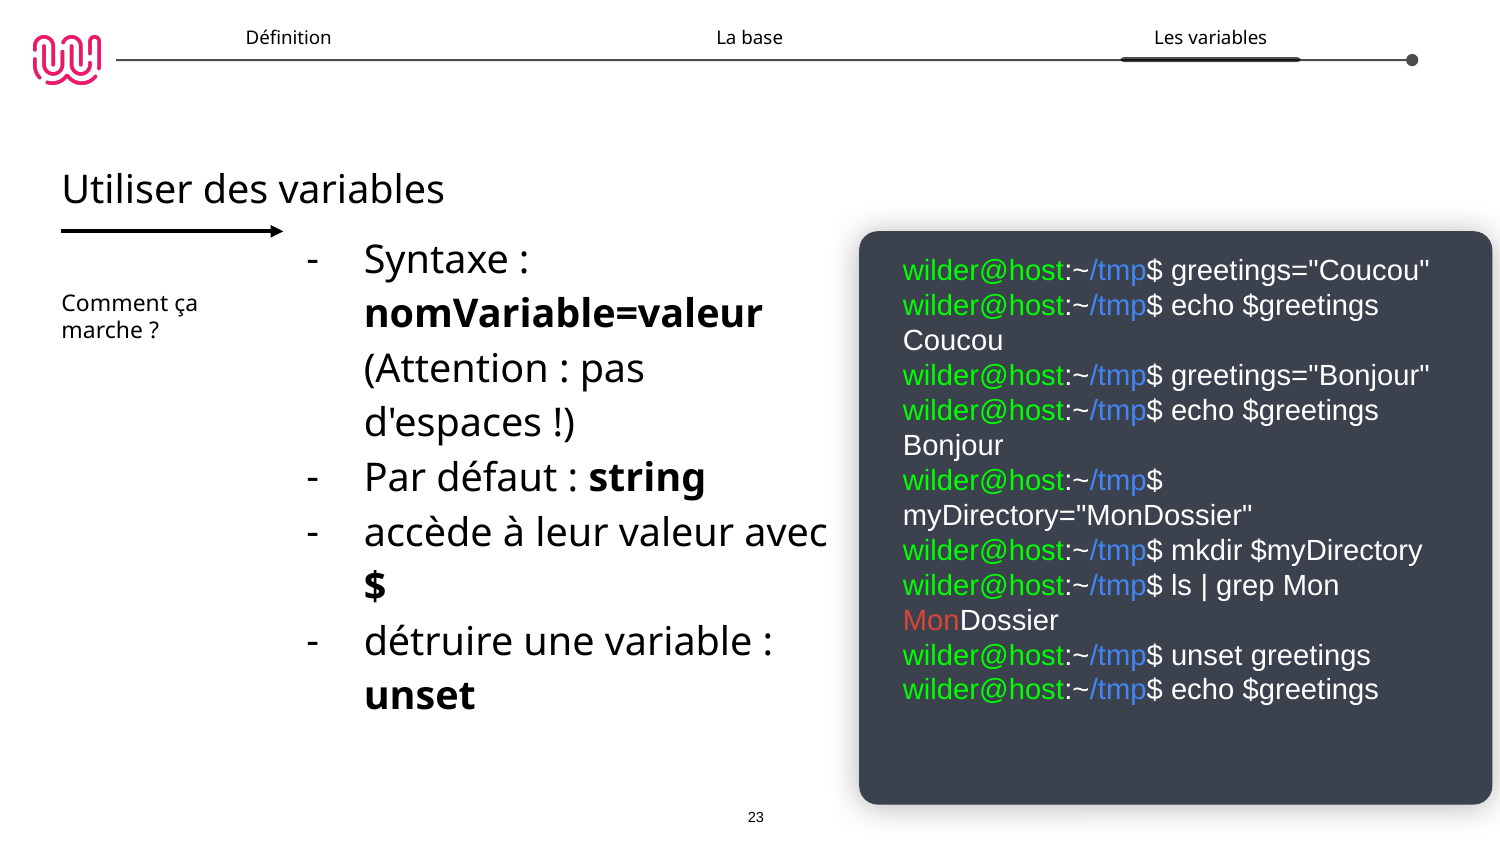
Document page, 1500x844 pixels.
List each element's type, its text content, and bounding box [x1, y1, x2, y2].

text_box Définition [170, 22, 407, 51]
text_box Comment ça marche ? [58, 285, 275, 347]
text_box Syntaxe : nomVariable=valeur (Attention : pas d'espaces !) Par défaut : string accède à leur valeur avec $ détruire une variable : unset [283, 239, 853, 814]
text_box Les variables [1092, 22, 1329, 51]
text_box Utiliser des variables [58, 160, 900, 215]
text_box wilder@host:~/tmp$ greetings="Coucou" wilder@host:~/tmp$ echo $greetings Coucou wilder@host:~/tmp$ greetings="Bonjour" wilder@host:~/tmp$ echo $greetings Bonjour wilder@host:~/tmp$ myDirectory="MonDossier" wilder@host:~/tmp$ mkdir $myDirectory wilder@host:~/tmp$ ls | grep Mon MonDossier wilder@host:~/tmp$ unset greetings wilder@host:~/tmp$ echo $greetings [859, 231, 1493, 805]
slide_number ‹#› [738, 332, 774, 829]
picture [32, 34, 101, 85]
text_box La base [631, 22, 868, 51]
